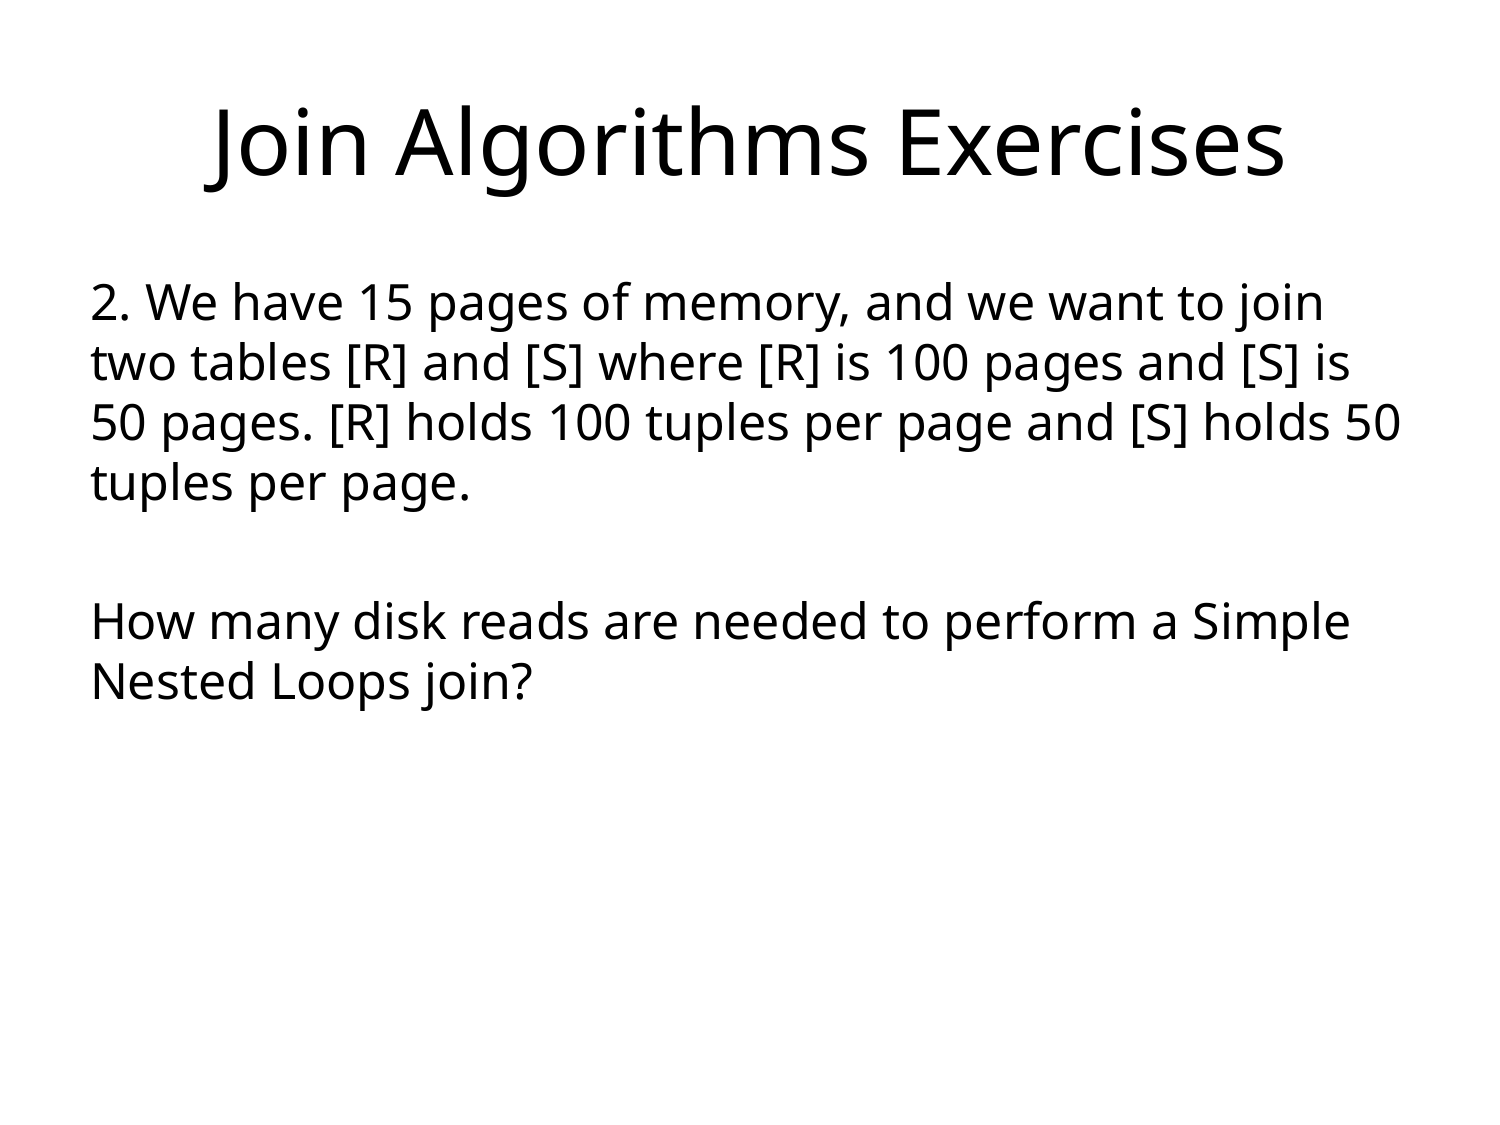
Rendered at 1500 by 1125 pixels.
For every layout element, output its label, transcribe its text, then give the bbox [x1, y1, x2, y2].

list 2. We have 15 pages of memory, and we want to join two tables [R] and [S] where [R] is 100 pages and [S] is 50 pages. [R] holds 100 tuples per page and [S] holds 50 tuples per page. How many disk reads are needed to perform a Simple Nested Loops join? [75, 262, 1425, 1005]
title Join Algorithms Exercises [75, 45, 1425, 233]
